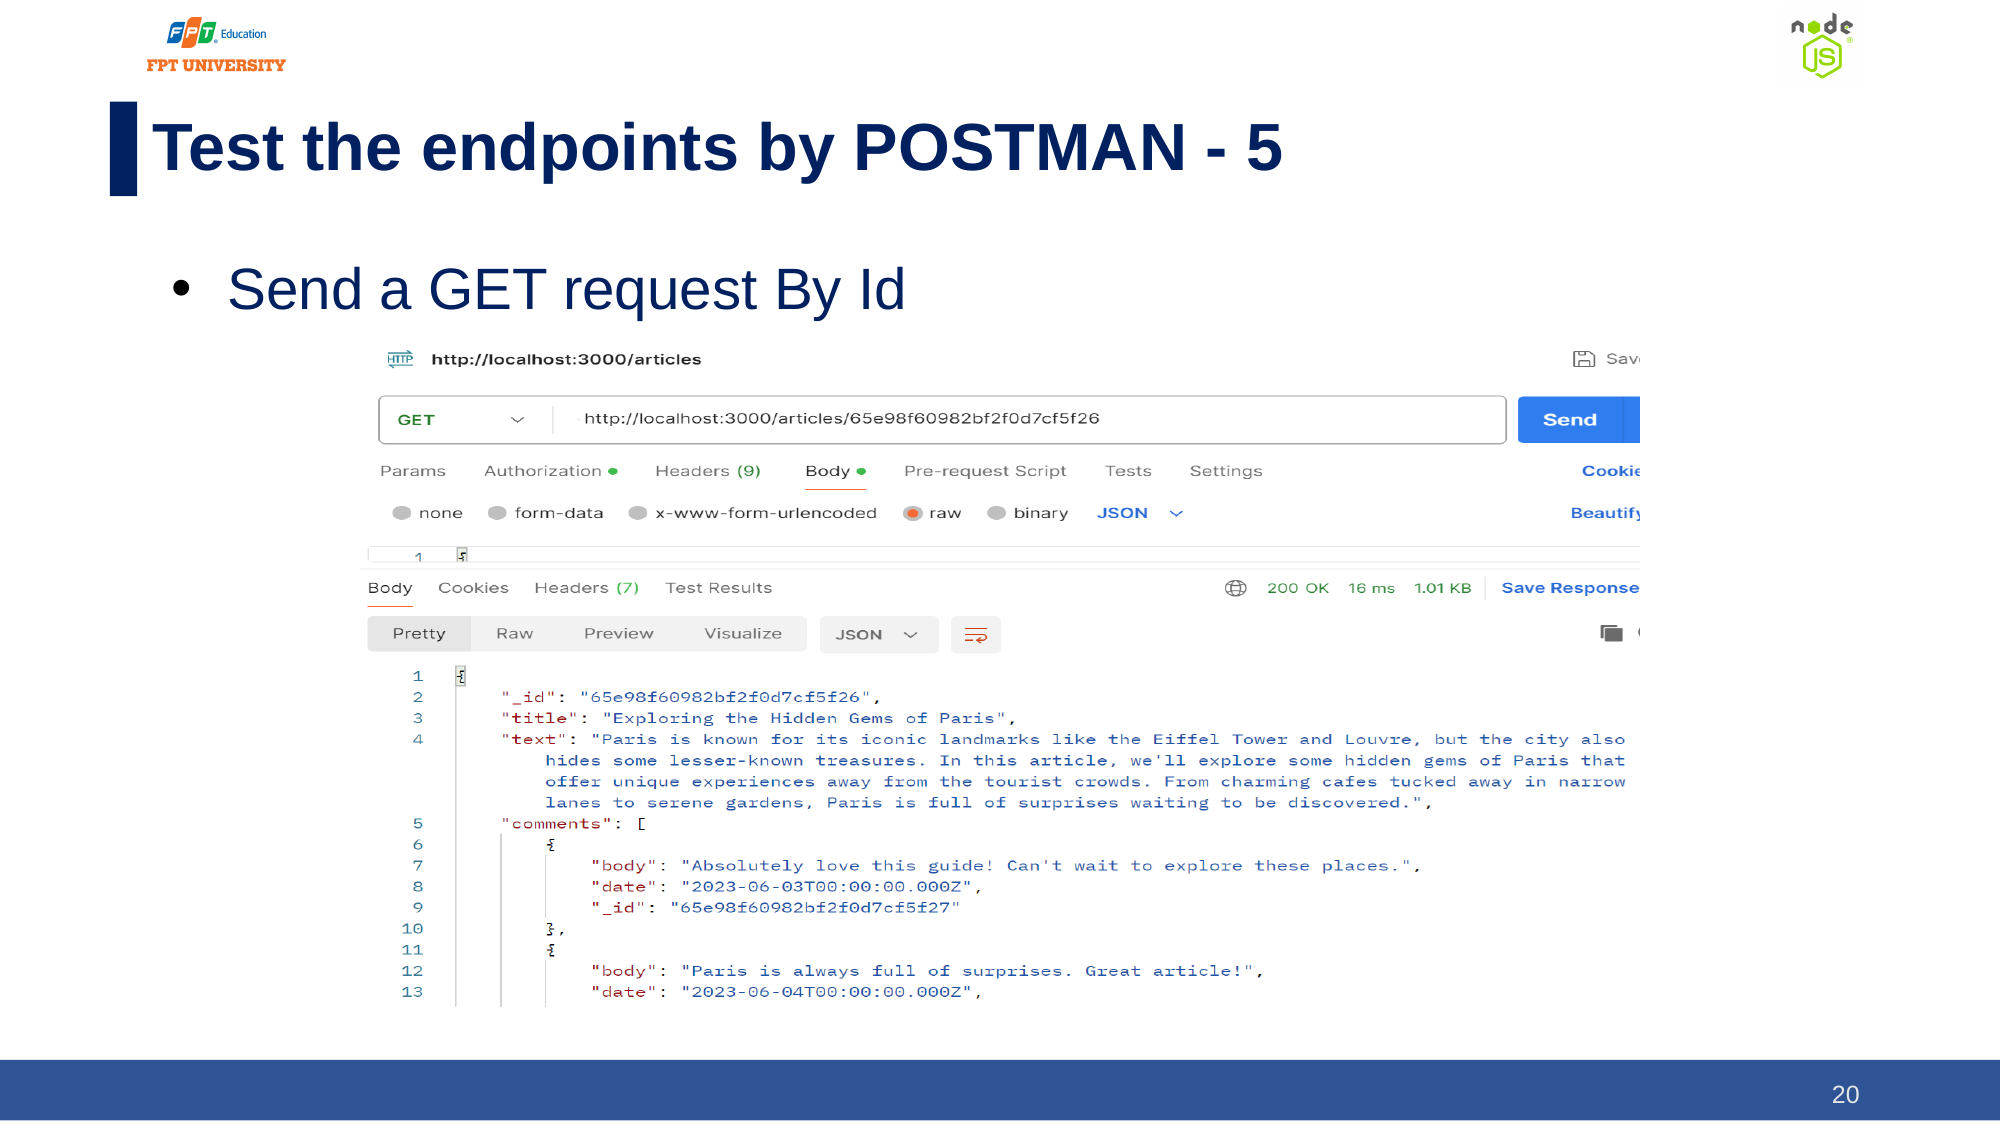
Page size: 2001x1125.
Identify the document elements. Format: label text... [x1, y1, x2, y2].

picture [1781, 4, 1863, 86]
slide_number ‹#› [1424, 1063, 1875, 1123]
picture [359, 343, 1641, 1007]
title Test the endpoints by POSTMAN - 5 [137, 101, 1650, 197]
picture [137, 1, 291, 86]
list Send a GET request By Id [137, 251, 1863, 966]
